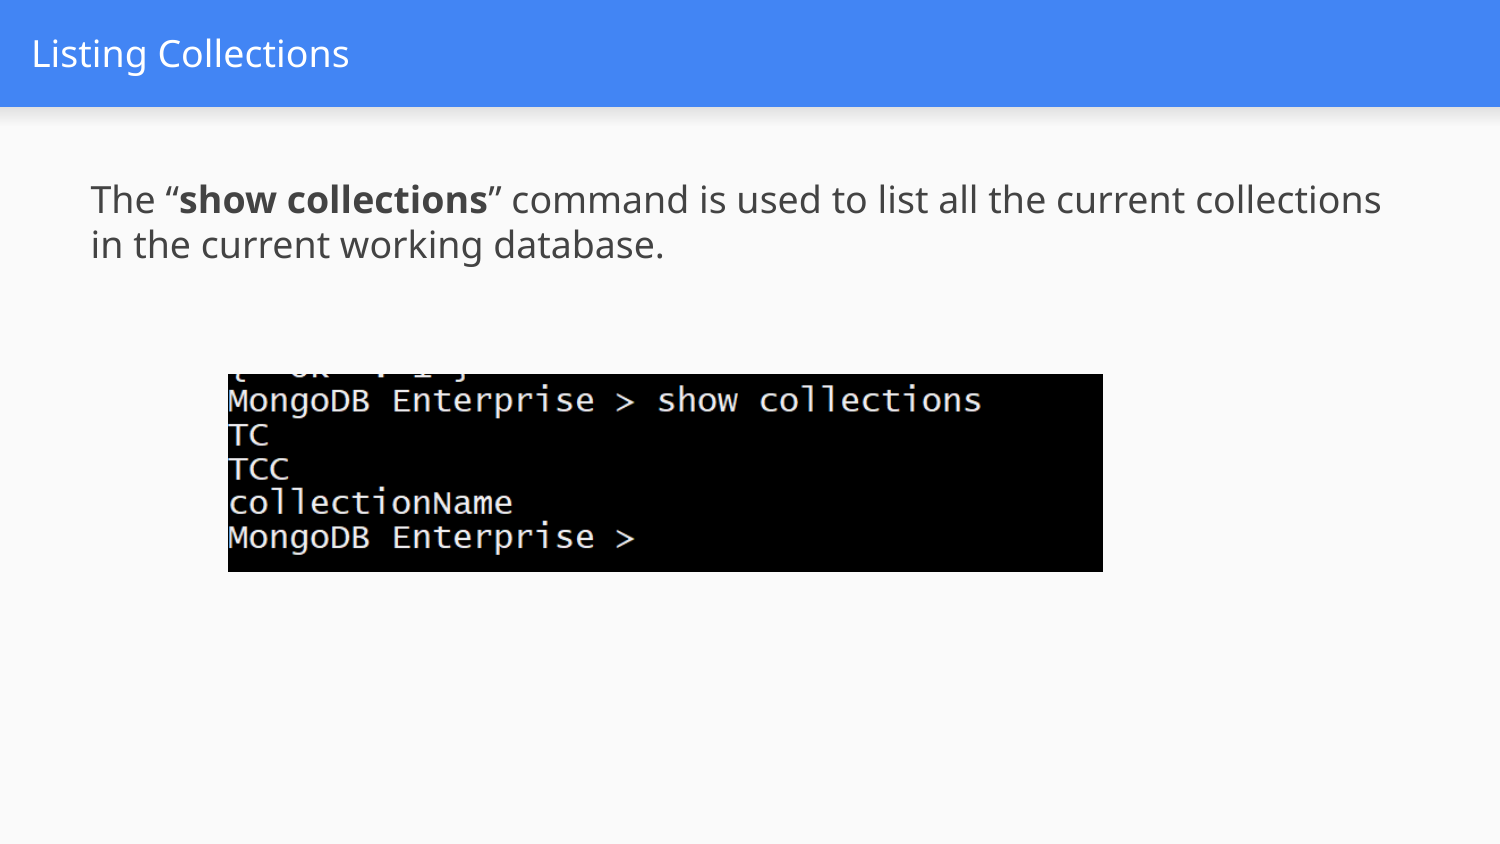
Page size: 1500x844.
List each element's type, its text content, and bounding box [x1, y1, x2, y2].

picture [228, 374, 1103, 572]
title Listing Collections [16, 2, 1464, 102]
list The “show collections” command is used to list all the current collections in the current working database. [75, 161, 1425, 771]
